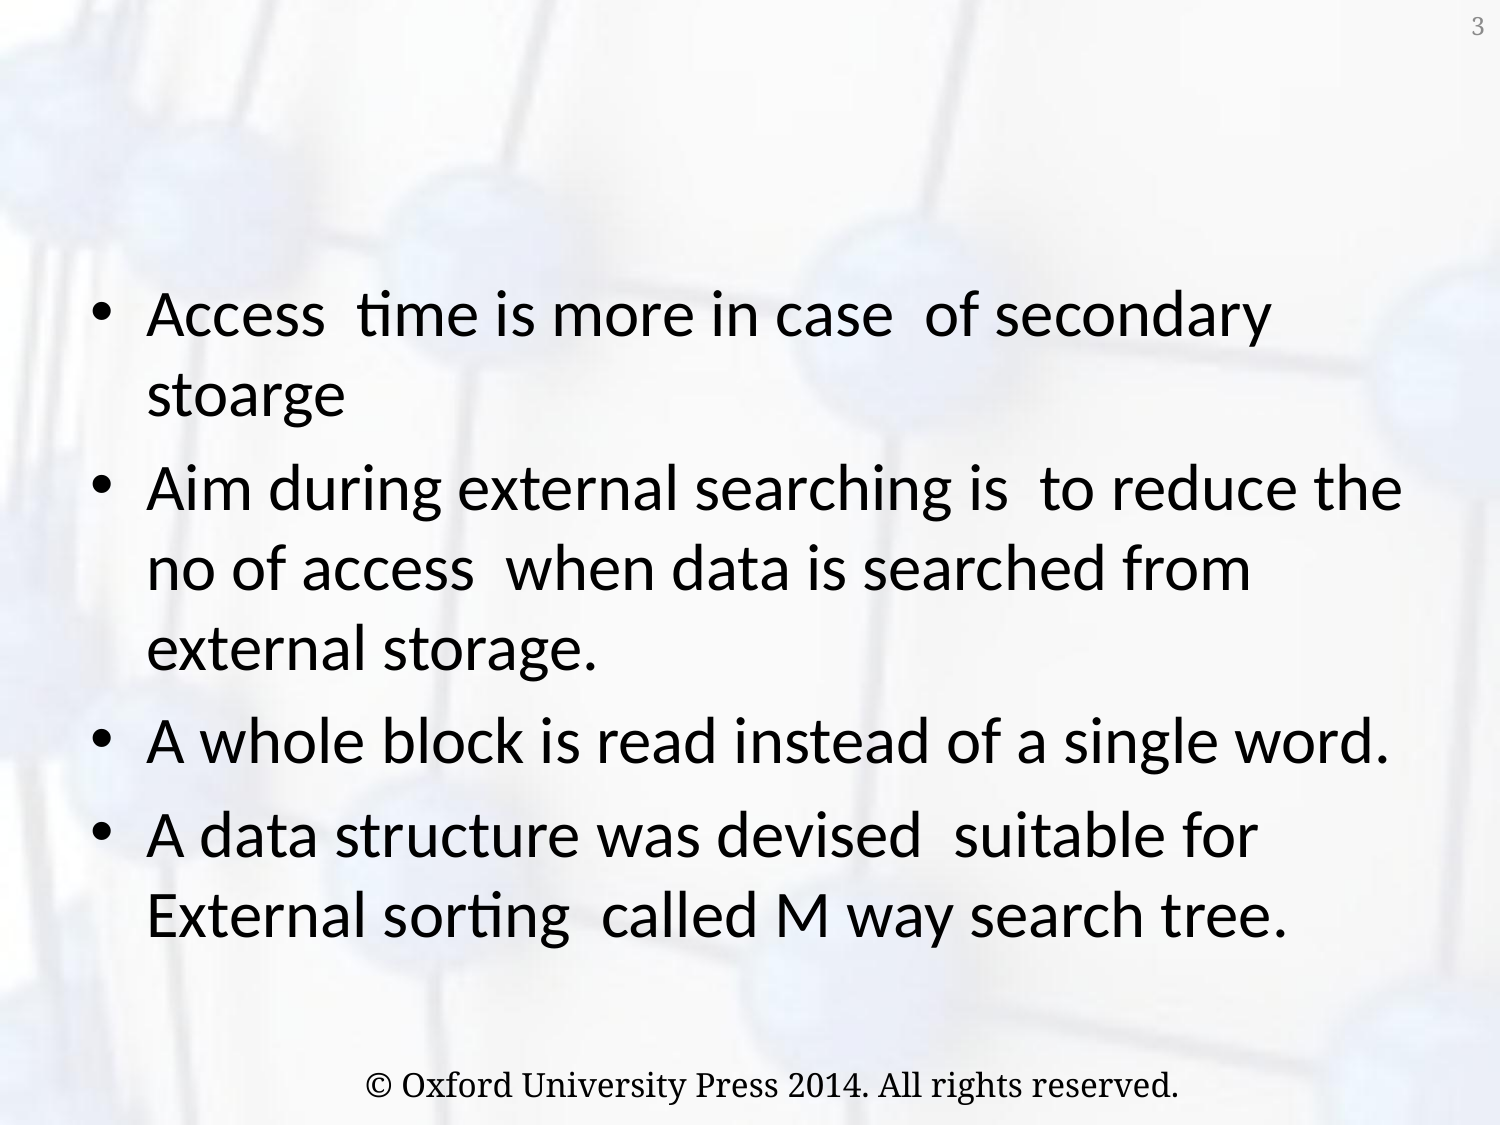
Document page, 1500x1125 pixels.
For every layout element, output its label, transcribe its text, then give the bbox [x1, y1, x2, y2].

slide_number 3 [1376, 0, 1500, 56]
picture [0, 0, 1500, 1125]
list Access time is more in case of secondary stoarge Aim during external searching is to reduce the no of access when data is searched from external storage. A whole block is read instead of a single word. A data structure was devised suitable for External sorting called M way search tree. [74, 262, 1426, 1006]
